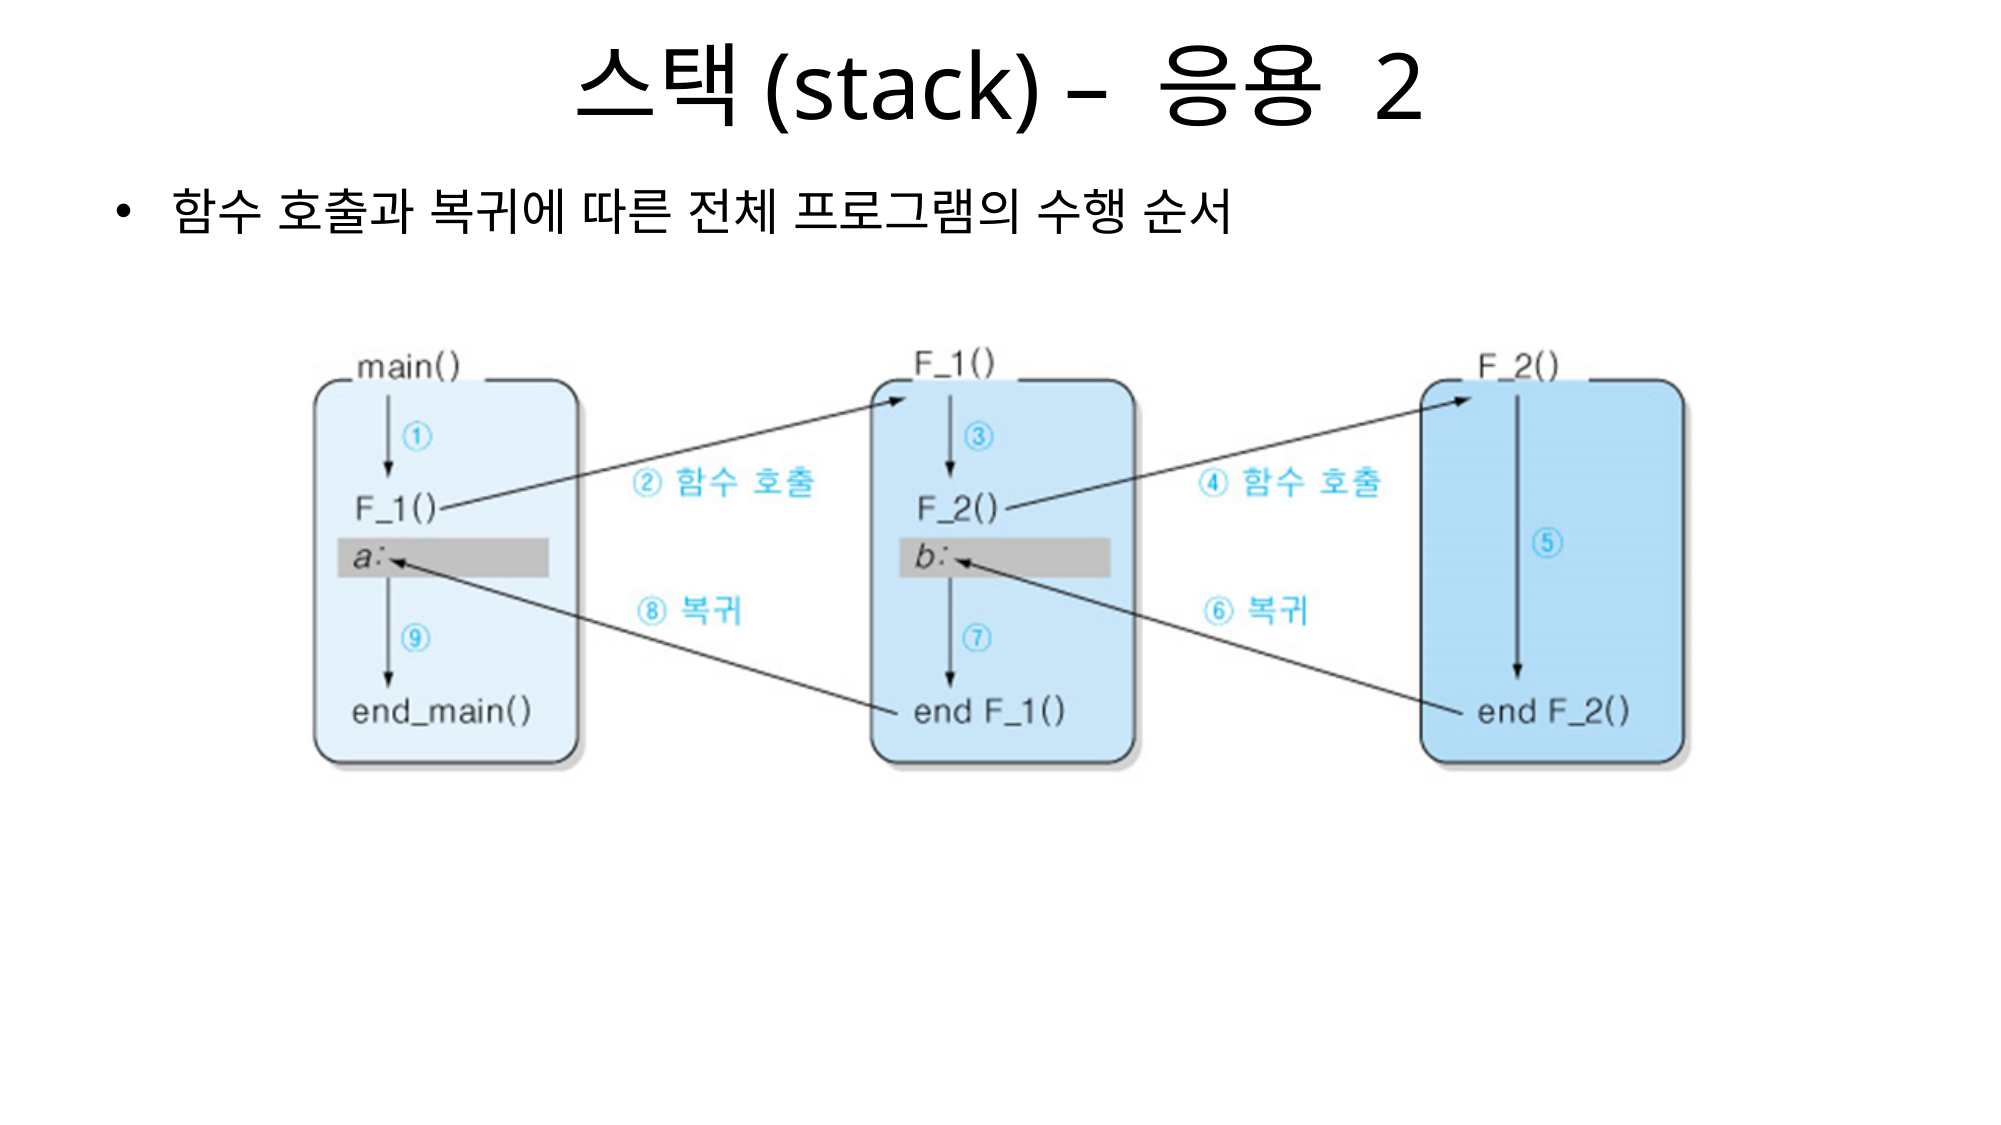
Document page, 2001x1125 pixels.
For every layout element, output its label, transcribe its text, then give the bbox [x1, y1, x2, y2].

title 스택(stack) – 응용 2 [99, 19, 1900, 147]
list 함수 호출과 복귀에 따른 전체 프로그램의 수행 순서 [99, 172, 1900, 1024]
picture [305, 343, 1695, 782]
